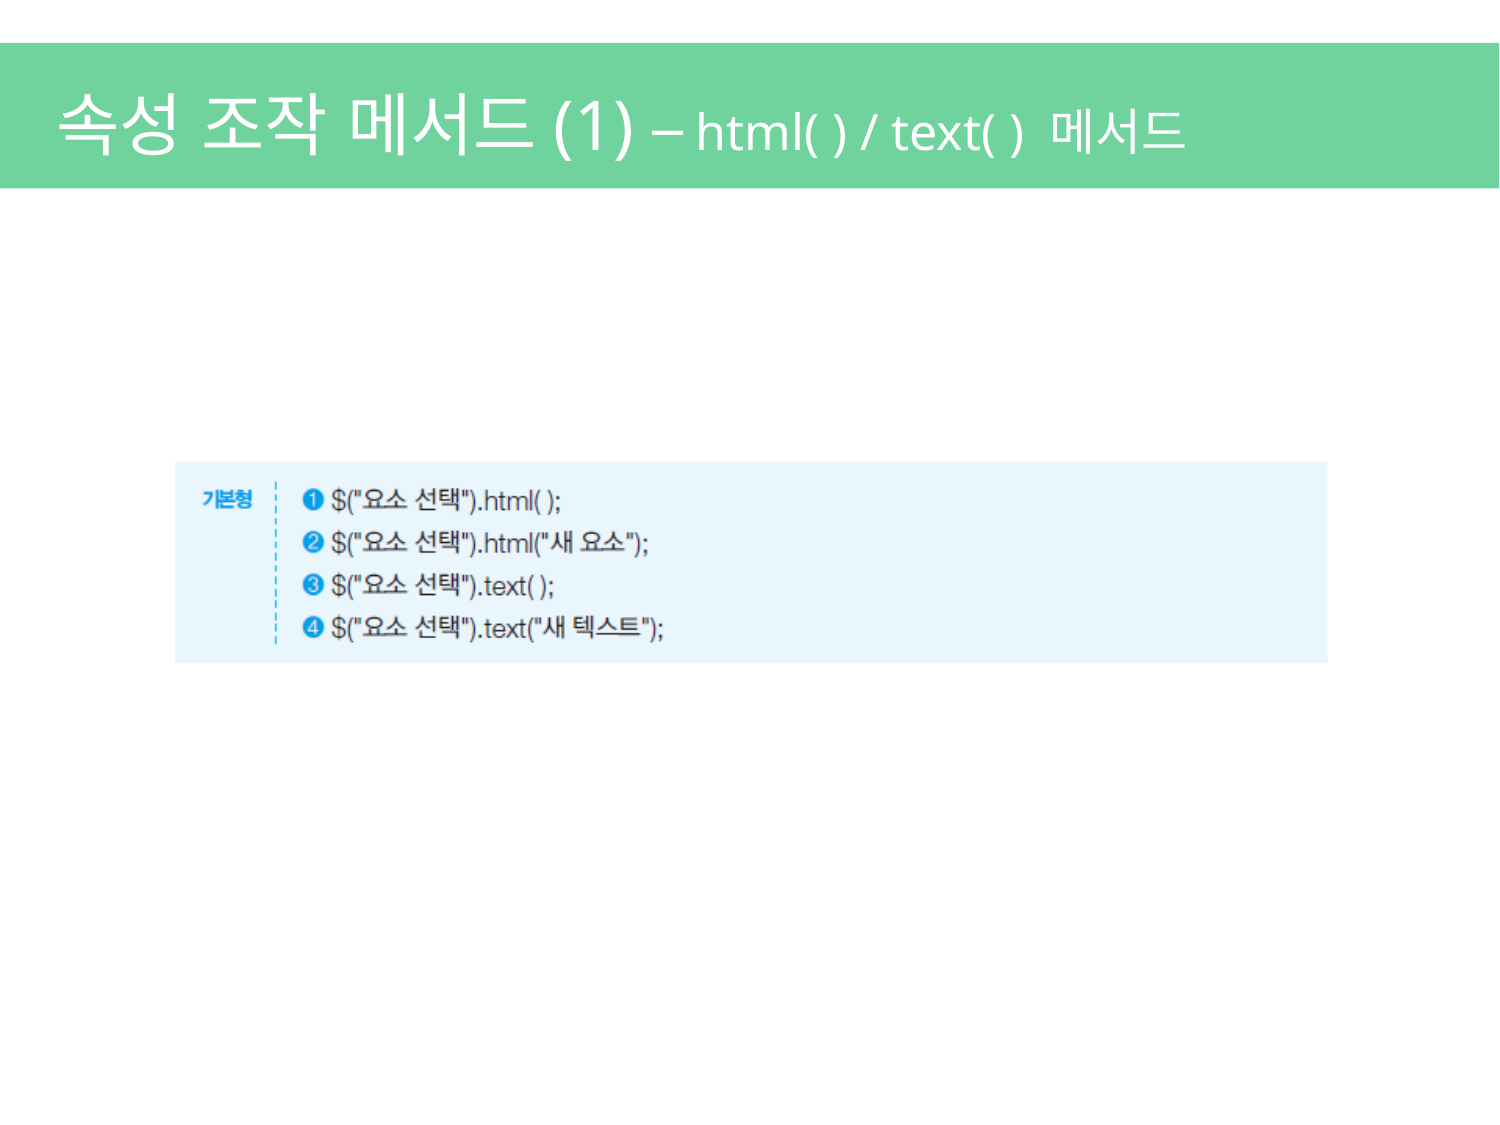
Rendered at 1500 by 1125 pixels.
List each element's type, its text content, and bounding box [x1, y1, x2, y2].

picture [169, 457, 1331, 668]
text_box [0, 41, 1500, 190]
text_box 속성 조작 메서드(1) ─ html( ) / text( ) 메서드 [41, 74, 1500, 172]
